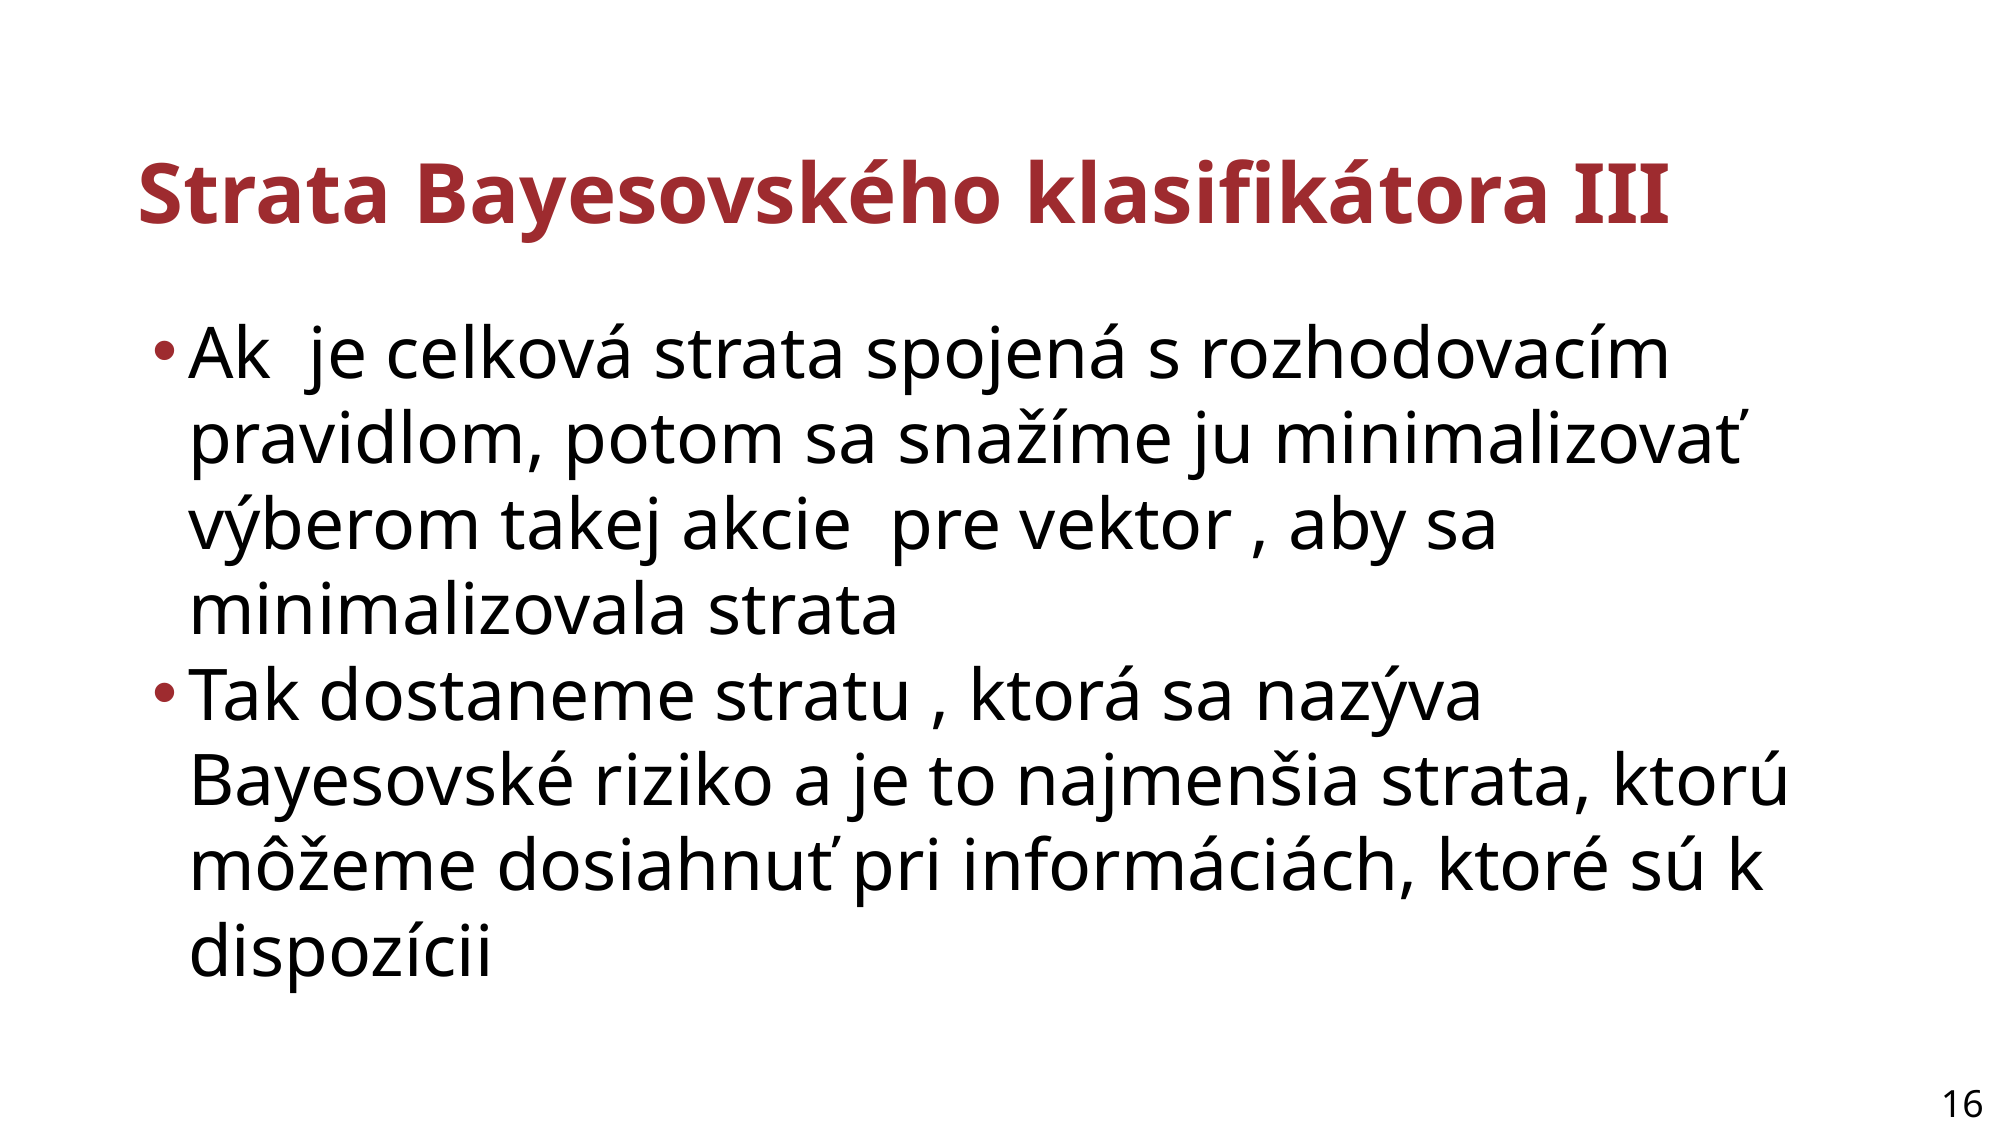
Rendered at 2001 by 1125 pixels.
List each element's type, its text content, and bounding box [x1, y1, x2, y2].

title Strata Bayesovského klasifikátora III [137, 116, 1717, 278]
